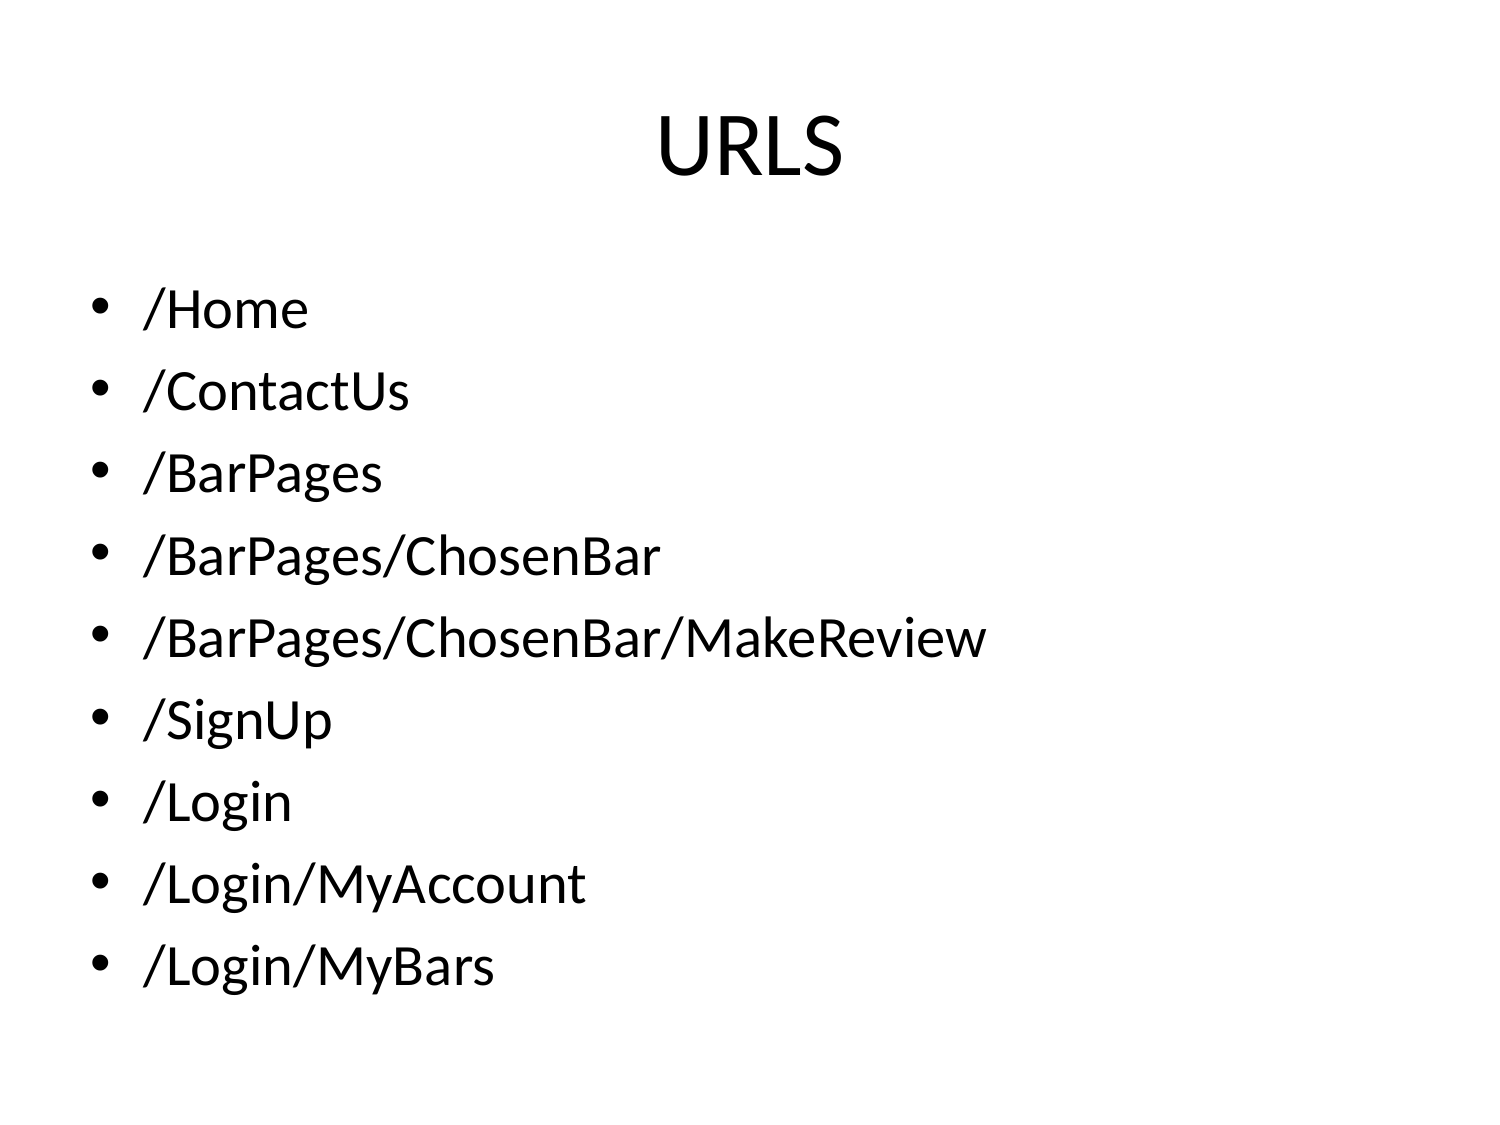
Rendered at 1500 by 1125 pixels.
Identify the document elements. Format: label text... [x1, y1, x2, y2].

list /Home /ContactUs /BarPages /BarPages/ChosenBar /BarPages/ChosenBar/MakeReview /SignUp /Login /Login/MyAccount /Login/MyBars [75, 262, 1425, 1005]
title URLS [75, 45, 1425, 233]
